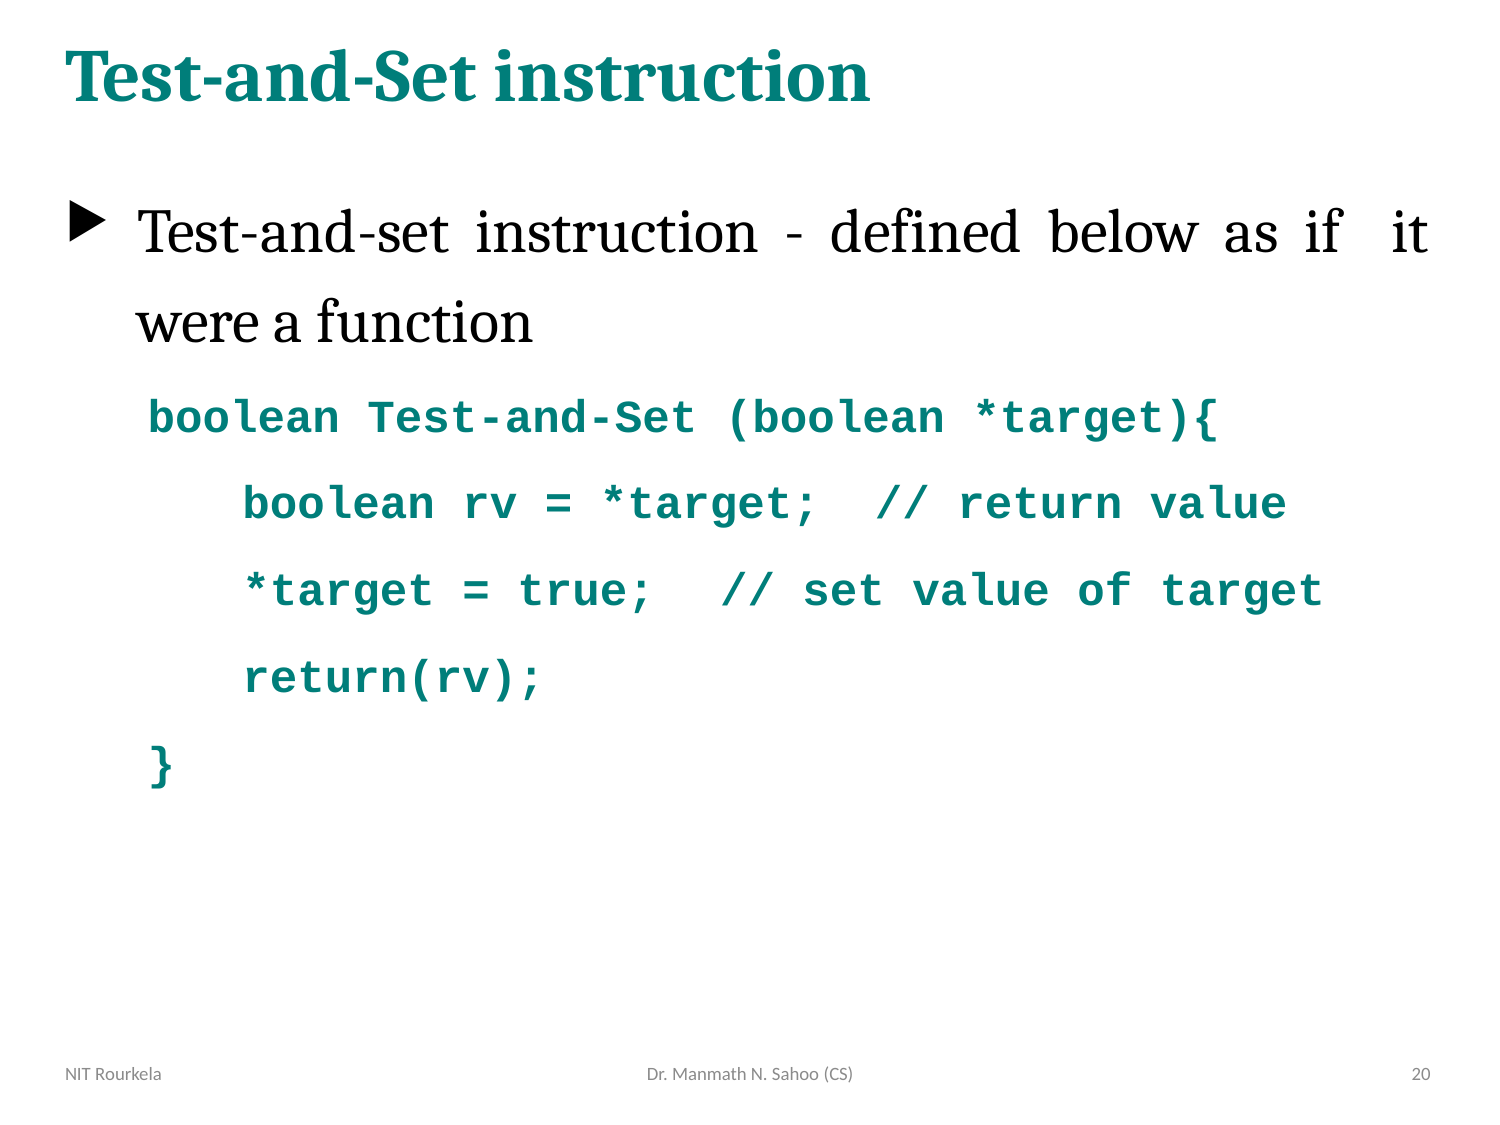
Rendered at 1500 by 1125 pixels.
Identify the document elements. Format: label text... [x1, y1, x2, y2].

list Test-and-set instruction - defined below as if it were a function boolean Test-and-Set (boolean *target){ boolean rv = *target; // return value *target = true; // set value of target return(rv); } [50, 167, 1446, 1014]
footer Dr. Manmath N. Sahoo (CS) [496, 1042, 1004, 1103]
slide_number 20 [1089, 1042, 1446, 1103]
slide_number NIT Rourkela [50, 1042, 441, 1103]
title Test-and-Set instruction [50, 5, 1446, 149]
